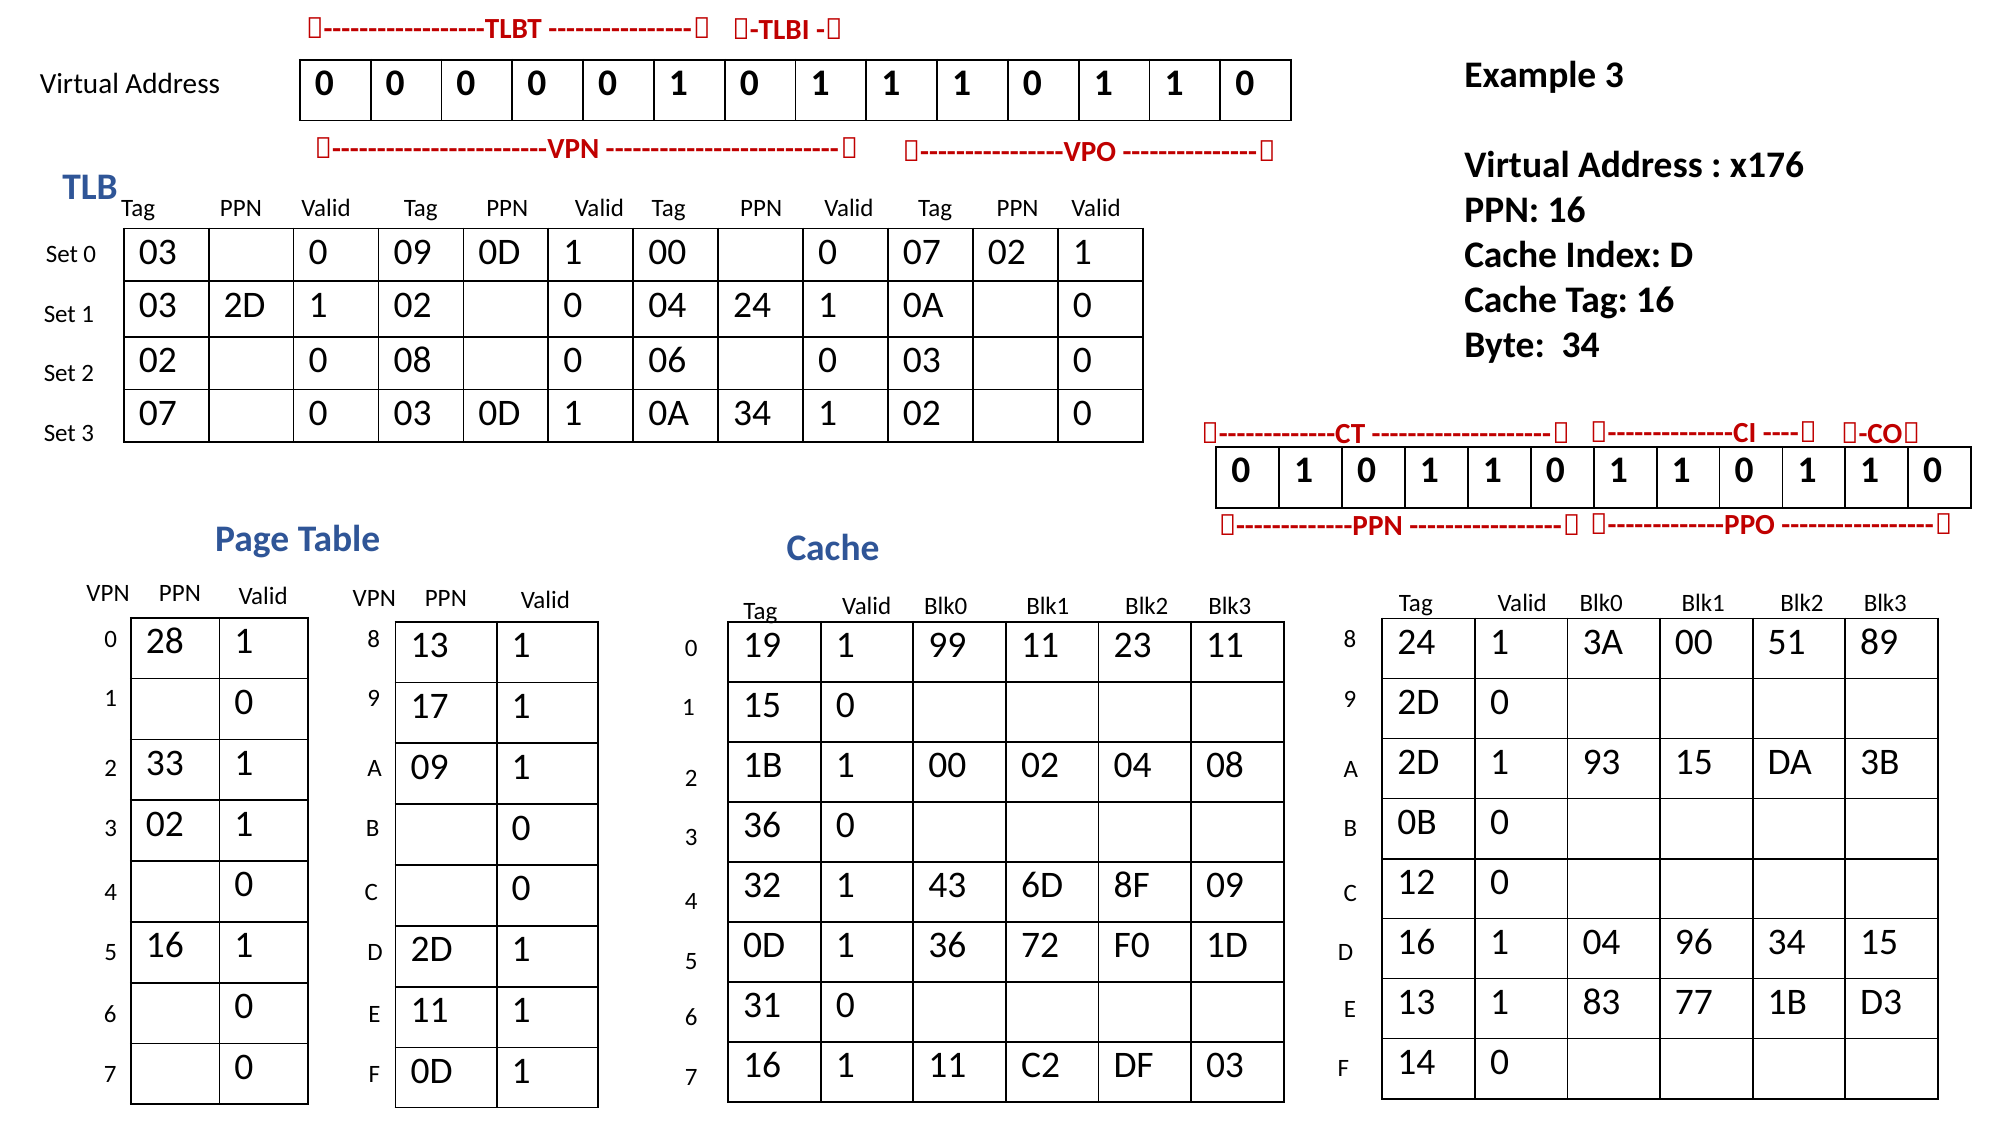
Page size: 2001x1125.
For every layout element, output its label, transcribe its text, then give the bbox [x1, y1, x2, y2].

text_box 2 [89, 744, 132, 790]
table_header 03 [125, 229, 208, 280]
table_header 19 [729, 623, 820, 681]
table_header 1 [1059, 229, 1142, 280]
table_header 1 [1476, 619, 1567, 678]
table_header 1 [1469, 458, 1530, 498]
table_cell [1661, 799, 1752, 858]
table_cell [1007, 803, 1098, 861]
table_header 0 [513, 61, 582, 120]
table_cell 2D [396, 927, 496, 986]
table_cell 1D [1192, 923, 1283, 981]
table_cell 0 [549, 338, 632, 389]
table_cell [1754, 799, 1844, 858]
text_box 5 [658, 936, 713, 982]
text_box Example 3 Virtual Address : x176 PPN: 16 Cache Index: D Cache Tag: 16 Byte: 34 [1449, 42, 1820, 373]
table_header 0 [1532, 458, 1593, 498]
table_header 0 [804, 229, 887, 280]
table_header 1 [938, 61, 1007, 120]
table_cell 2D [1383, 739, 1474, 798]
table_header 1 [1150, 61, 1219, 120]
table_header [1846, 859, 1937, 918]
table_cell 77 [1661, 979, 1752, 1038]
table_header 11 [1007, 623, 1098, 681]
text_box E [353, 989, 396, 1035]
table_cell 0 [549, 282, 632, 336]
table_cell 0 [822, 803, 912, 861]
table_header [1661, 859, 1752, 918]
table_header 0 [1221, 61, 1290, 120]
table_cell 03 [379, 390, 463, 441]
text_box D [1317, 928, 1369, 973]
text_box A [1317, 745, 1374, 790]
table_cell 72 [1007, 923, 1098, 981]
table_cell 13 [1383, 979, 1474, 1038]
table_cell 02 [1007, 743, 1098, 801]
table_header 32 [729, 863, 820, 921]
text_box B [1317, 804, 1373, 850]
table_cell 1 [220, 740, 307, 799]
table_cell 1 [498, 1048, 597, 1107]
text_box F [1317, 1044, 1365, 1089]
table_header 1 [1406, 458, 1467, 498]
table_cell [1661, 1039, 1752, 1098]
table_header 1 [1658, 457, 1719, 497]
table_cell 16 [132, 923, 219, 982]
table_cell F0 [1099, 923, 1190, 981]
text_box Set 2 [29, 349, 110, 394]
table_cell [132, 679, 219, 739]
text_box 1 [661, 683, 710, 728]
table_header 0 [584, 61, 653, 120]
text_box -------------PPN ----------------- [1203, 498, 1622, 549]
table_cell 0A [634, 390, 717, 441]
table_cell [1007, 683, 1098, 741]
text_box Blk1 [1011, 581, 1085, 627]
table_cell 1 [822, 1043, 912, 1101]
table_cell 03 [1192, 1043, 1283, 1101]
table_cell [210, 390, 293, 441]
table_cell 0 [498, 805, 597, 864]
table_cell [719, 338, 802, 389]
text_box E [1317, 984, 1372, 1030]
table_cell 34 [719, 390, 802, 441]
table_cell [1754, 679, 1844, 738]
table_cell [914, 983, 1005, 1041]
table_header 99 [914, 623, 1005, 681]
text_box 6 [89, 989, 132, 1035]
text_box Tag [728, 587, 793, 632]
text_box Set 0 [31, 229, 112, 275]
table_cell 15 [1846, 919, 1937, 978]
table_cell [132, 1044, 219, 1103]
table_cell 0 [1476, 1039, 1567, 1098]
text_box 9 [1317, 674, 1372, 720]
table_header 0 [1720, 457, 1782, 497]
table_header 89 [1846, 619, 1937, 678]
table_header 1 [498, 623, 597, 682]
text_box Virtual Address [25, 57, 236, 107]
table_header [1754, 859, 1844, 918]
table_cell [914, 683, 1005, 741]
table_cell [1661, 679, 1752, 738]
text_box Tag [106, 184, 171, 230]
table_cell 2D [1383, 679, 1474, 738]
table_cell 0 [822, 983, 912, 1041]
table_header 1 [655, 61, 724, 120]
table_cell 1 [1476, 739, 1567, 798]
table_cell 16 [729, 1043, 820, 1101]
text_box Valid [1056, 184, 1136, 230]
text_box 1 [78, 674, 133, 719]
table_cell 1 [498, 927, 597, 986]
table_cell 04 [634, 282, 717, 336]
text_box 0 [658, 623, 713, 669]
table_cell 1 [822, 743, 912, 801]
table_cell [1007, 983, 1098, 1041]
text_box F [353, 1049, 396, 1095]
table_cell [1846, 1039, 1937, 1098]
table_header [719, 229, 802, 280]
table_cell 1 [294, 282, 378, 336]
text_box Blk3 [1193, 581, 1267, 627]
text_box -------------PPO ----------------- [1575, 497, 1993, 548]
text_box A [352, 744, 397, 790]
table_cell 0D [396, 1048, 496, 1107]
table_cell [1568, 799, 1659, 858]
text_box PPN [145, 568, 217, 614]
text_box Set 3 [29, 408, 110, 454]
text_box B [339, 804, 395, 849]
table_cell 08 [379, 338, 463, 389]
text_box 6 [658, 993, 713, 1039]
table_cell [1192, 803, 1283, 861]
table_cell [1754, 1039, 1844, 1098]
text_box Blk0 [1564, 579, 1638, 624]
text_box 3 [658, 813, 713, 858]
table_cell 0D [464, 390, 547, 441]
table_cell 1 [498, 683, 597, 742]
text_box 9 [341, 674, 396, 719]
table_header 0 [294, 229, 378, 280]
table_cell 0 [498, 866, 597, 925]
table_cell 07 [125, 390, 208, 441]
table_cell 2D [210, 282, 293, 336]
table_cell 34 [1754, 919, 1844, 978]
table_header 3A [1568, 619, 1659, 678]
text_box VPN [337, 573, 412, 619]
text_box C [1317, 868, 1372, 914]
table_cell 1 [804, 282, 887, 336]
table_header 0 [1009, 61, 1078, 120]
table_cell 0 [1476, 799, 1567, 858]
table_cell 02 [889, 390, 972, 441]
table_cell [464, 338, 547, 389]
table_header 0 [442, 61, 511, 120]
table_cell 1B [729, 743, 820, 801]
text_box -CO [1826, 407, 1977, 458]
table_cell 14 [1383, 1039, 1474, 1098]
text_box 3 [78, 804, 133, 849]
table_cell 0 [1059, 338, 1142, 389]
table_cell 1 [498, 744, 597, 803]
table_cell 17 [396, 683, 496, 742]
table_header [1568, 859, 1659, 918]
table_cell 96 [1661, 919, 1752, 978]
text_box Valid [506, 576, 586, 621]
text_box -TLBI - [717, 2, 903, 53]
table_header 0 [726, 61, 795, 120]
table_cell 0 [220, 984, 307, 1043]
table_header 1 [1080, 61, 1149, 120]
text_box Tag [1383, 579, 1448, 624]
table_cell [1099, 983, 1190, 1041]
table_cell 0 [294, 338, 378, 389]
table_cell 0 [804, 338, 887, 389]
table_cell 0 [220, 862, 307, 921]
text_box TLB [47, 154, 155, 215]
table_cell 1 [804, 390, 887, 441]
text_box 7 [89, 1049, 132, 1095]
table_cell [974, 390, 1057, 441]
table_cell 1 [549, 390, 632, 441]
table_header 1 [867, 61, 936, 120]
table_header 0 [1909, 458, 1970, 497]
table_header 0 [1476, 859, 1567, 918]
text_box Tag [389, 184, 453, 230]
text_box Blk1 [1666, 579, 1740, 624]
table_cell [210, 338, 293, 389]
text_box 0 [78, 614, 133, 660]
table_cell [132, 984, 219, 1043]
text_box --------------CI ---- [1575, 406, 1993, 457]
table_cell 24 [719, 282, 802, 336]
table_header 1 [822, 863, 912, 921]
table_cell 36 [914, 923, 1005, 981]
table_header 0 [1217, 458, 1278, 498]
table_header 1 [220, 619, 307, 678]
table_cell [1568, 679, 1659, 738]
table_cell 1 [220, 801, 307, 860]
text_box Valid [223, 572, 303, 618]
table_header 23 [1099, 623, 1190, 681]
table_cell 0B [1383, 799, 1474, 858]
table_cell 11 [914, 1043, 1005, 1101]
text_box Tag [636, 184, 701, 230]
table_cell C2 [1007, 1043, 1098, 1101]
table_cell [396, 805, 496, 864]
text_box Valid [827, 581, 907, 627]
table_cell [1568, 1039, 1659, 1098]
table_header 13 [396, 623, 496, 682]
text_box ------------------------VPN -------------------------- [299, 121, 905, 172]
table_cell 0D [729, 923, 820, 981]
table_cell 15 [1661, 739, 1752, 798]
text_box Valid [286, 184, 366, 230]
table_cell 0 [1476, 679, 1567, 738]
table_cell 15 [729, 683, 820, 741]
text_box Tag [903, 184, 968, 230]
text_box D [340, 927, 398, 973]
table_cell 04 [1099, 743, 1190, 801]
table_header 1 [1846, 458, 1907, 497]
table_cell 0 [1059, 282, 1142, 336]
text_box 4 [658, 877, 713, 922]
table_cell 93 [1568, 739, 1659, 798]
text_box Valid [559, 184, 636, 230]
table_cell 02 [125, 338, 208, 389]
text_box -------------CT -------------------- [1186, 407, 1604, 458]
table_header 1 [1595, 457, 1656, 497]
table_cell [132, 862, 219, 921]
table_header 07 [889, 229, 972, 280]
table_cell 0 [294, 390, 378, 441]
table_cell 1B [1754, 979, 1844, 1038]
table_cell 00 [914, 743, 1005, 801]
table_cell 0 [1059, 390, 1142, 441]
text_box C [349, 868, 393, 913]
table_cell 02 [132, 801, 219, 860]
table_header 8F [1099, 863, 1190, 921]
table_cell DA [1754, 739, 1844, 798]
text_box PPN [981, 184, 1054, 230]
table_header 00 [1661, 619, 1752, 678]
text_box PPN [205, 184, 278, 230]
table_cell [1846, 679, 1937, 738]
text_box 7 [658, 1052, 713, 1098]
text_box 5 [78, 927, 133, 973]
text_box Blk0 [909, 581, 983, 627]
table_header 12 [1383, 859, 1474, 918]
table_cell [1099, 803, 1190, 861]
text_box Blk3 [1848, 579, 1922, 624]
table_header 6D [1007, 863, 1098, 921]
table_cell 0 [220, 679, 307, 739]
table_cell [914, 803, 1005, 861]
table_cell DF [1099, 1043, 1190, 1101]
table_cell 83 [1568, 979, 1659, 1038]
text_box PPN [725, 184, 798, 230]
table_header 0 [301, 61, 370, 120]
table_header 0D [464, 229, 547, 280]
table_header 1 [549, 229, 632, 280]
table_cell [1192, 683, 1283, 741]
table_header 00 [634, 229, 717, 280]
table_cell D3 [1846, 979, 1937, 1038]
table_cell [974, 338, 1057, 389]
text_box ----------------VPO --------------- [887, 124, 1314, 175]
table_cell 3B [1846, 739, 1937, 798]
text_box Valid [809, 184, 889, 230]
table_cell 0 [822, 683, 912, 741]
table_cell 03 [889, 338, 972, 389]
text_box Page Table [200, 506, 437, 567]
text_box 4 [78, 868, 133, 913]
text_box 2 [658, 753, 713, 799]
table_header 51 [1754, 619, 1844, 678]
table_header 1 [796, 61, 865, 120]
table_header 43 [914, 863, 1005, 921]
table_cell [974, 282, 1057, 336]
table_cell 09 [396, 744, 496, 803]
table_header 1 [1280, 458, 1341, 498]
table_header 28 [132, 619, 219, 678]
text_box Cache [771, 515, 1046, 576]
table_header 02 [974, 229, 1057, 280]
table_cell [1099, 683, 1190, 741]
table_cell 02 [379, 282, 463, 336]
table_cell 03 [125, 282, 208, 336]
text_box 8 [341, 619, 396, 660]
table_cell 16 [1383, 919, 1474, 978]
table_header [210, 229, 293, 280]
text_box VPN [71, 568, 145, 614]
table_header 09 [379, 229, 463, 280]
table_cell 08 [1192, 743, 1283, 801]
table_cell 31 [729, 983, 820, 1041]
text_box Blk2 [1110, 581, 1184, 627]
table_header 1 [822, 623, 912, 681]
table_cell [1846, 799, 1937, 858]
text_box ------------------TLBT ---------------- [291, 1, 755, 52]
table_header 11 [1192, 623, 1283, 681]
table_cell 0A [889, 282, 972, 336]
table_cell 1 [822, 923, 912, 981]
table_header 24 [1383, 619, 1474, 678]
table_cell 33 [132, 740, 219, 799]
table_header 1 [1783, 457, 1844, 497]
table_cell 0 [220, 1044, 307, 1103]
table_header 09 [1192, 863, 1283, 921]
text_box Valid [1482, 579, 1562, 624]
table_cell [1192, 983, 1283, 1041]
table_header 0 [372, 61, 441, 120]
text_box Blk2 [1765, 579, 1839, 624]
table_cell 04 [1568, 919, 1659, 978]
table_cell [396, 866, 496, 925]
text_box PPN [412, 573, 483, 619]
text_box PPN [471, 184, 544, 230]
table_cell 1 [1476, 919, 1567, 978]
table_cell 1 [1476, 979, 1567, 1038]
table_cell 06 [634, 338, 717, 389]
table_cell 1 [498, 988, 597, 1047]
table_cell 11 [396, 988, 496, 1047]
table_cell 1 [220, 923, 307, 982]
table_header 0 [1343, 458, 1404, 498]
text_box Set 1 [29, 289, 110, 335]
table_cell 36 [729, 803, 820, 861]
table_cell [464, 282, 547, 336]
text_box 8 [1317, 615, 1372, 660]
